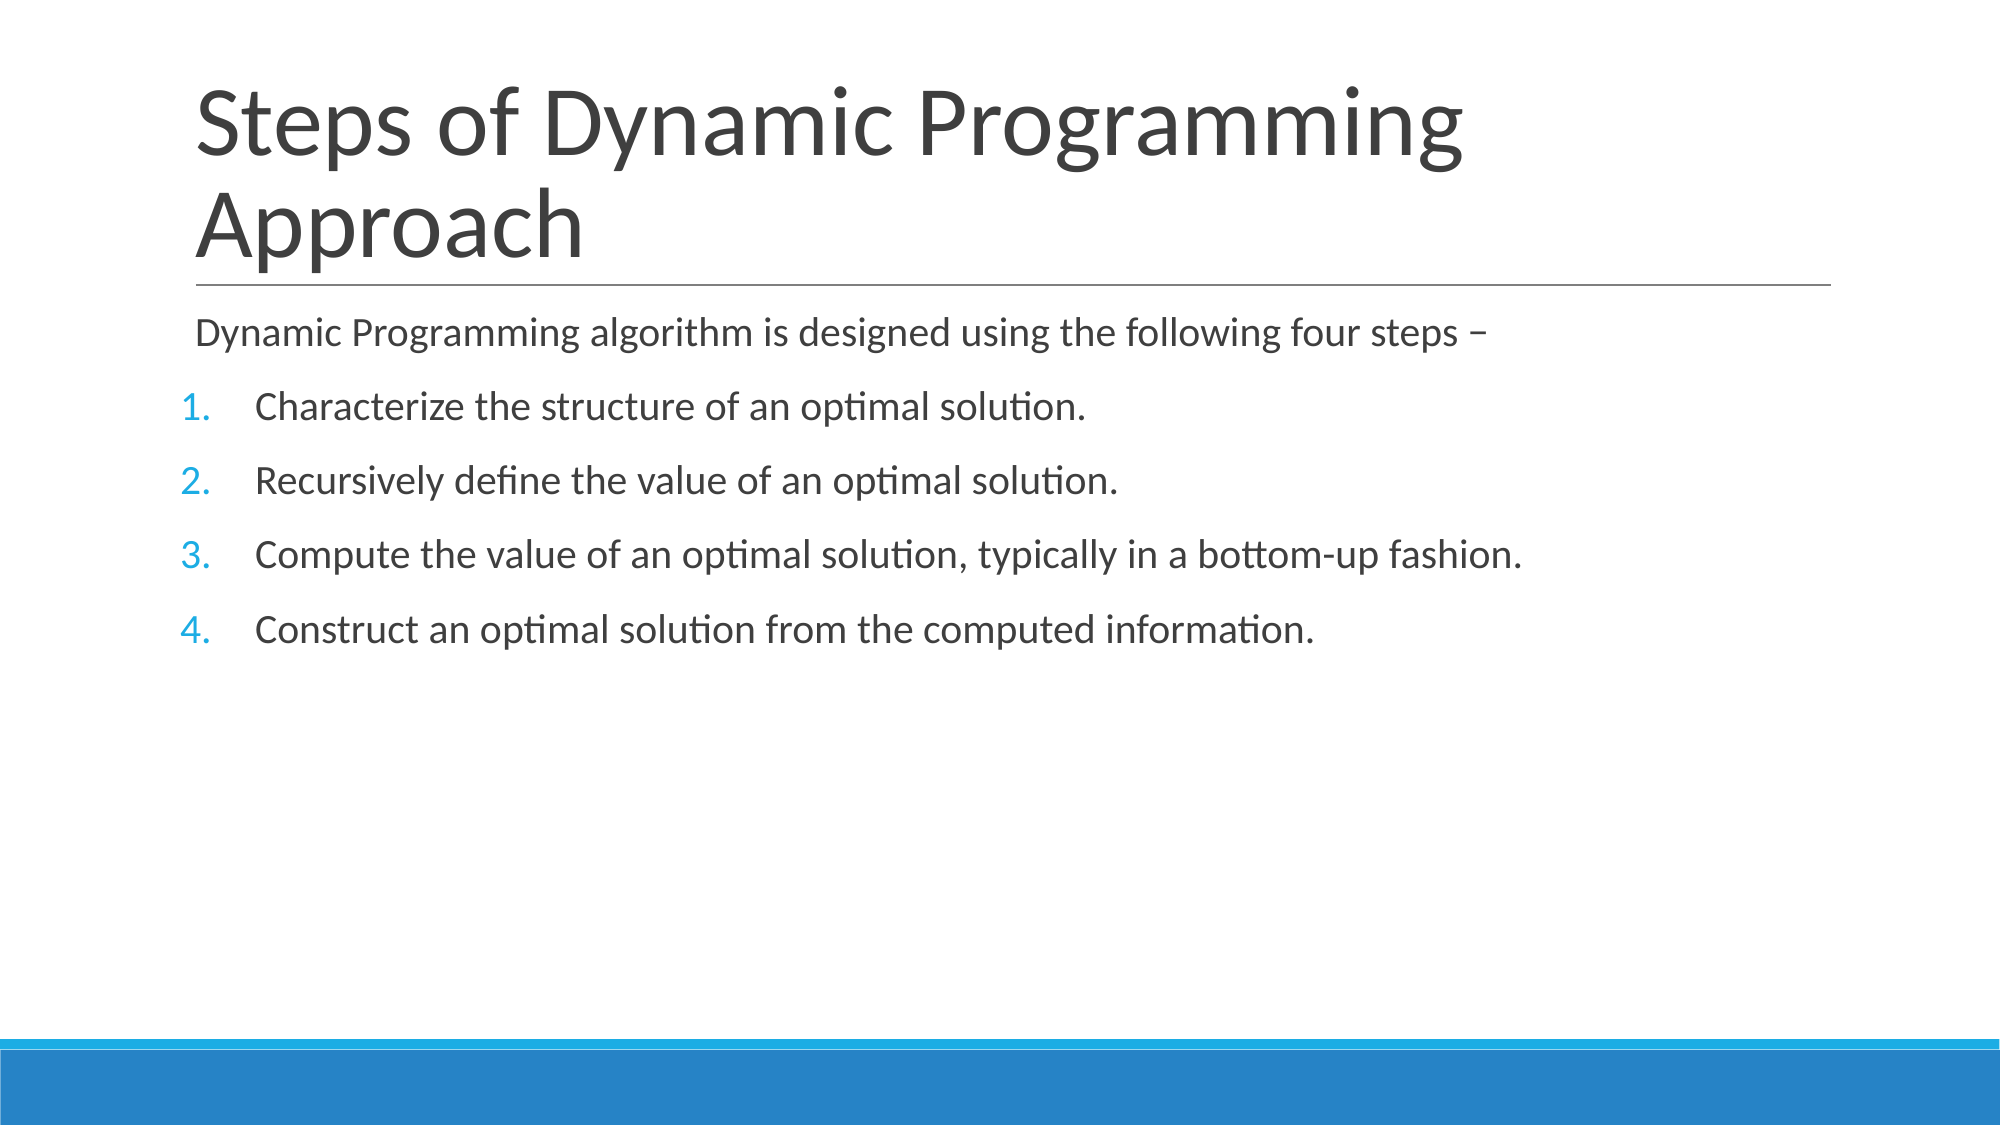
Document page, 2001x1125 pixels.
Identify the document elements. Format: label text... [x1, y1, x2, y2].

title Steps of Dynamic Programming Approach [180, 47, 1830, 285]
list Dynamic Programming algorithm is designed using the following four steps − Characterize the structure of an optimal solution. Recursively define the value of an optimal solution. Compute the value of an optimal solution, typically in a bottom-up fashion. Construct an optimal solution from the computed information. [180, 302, 1830, 963]
